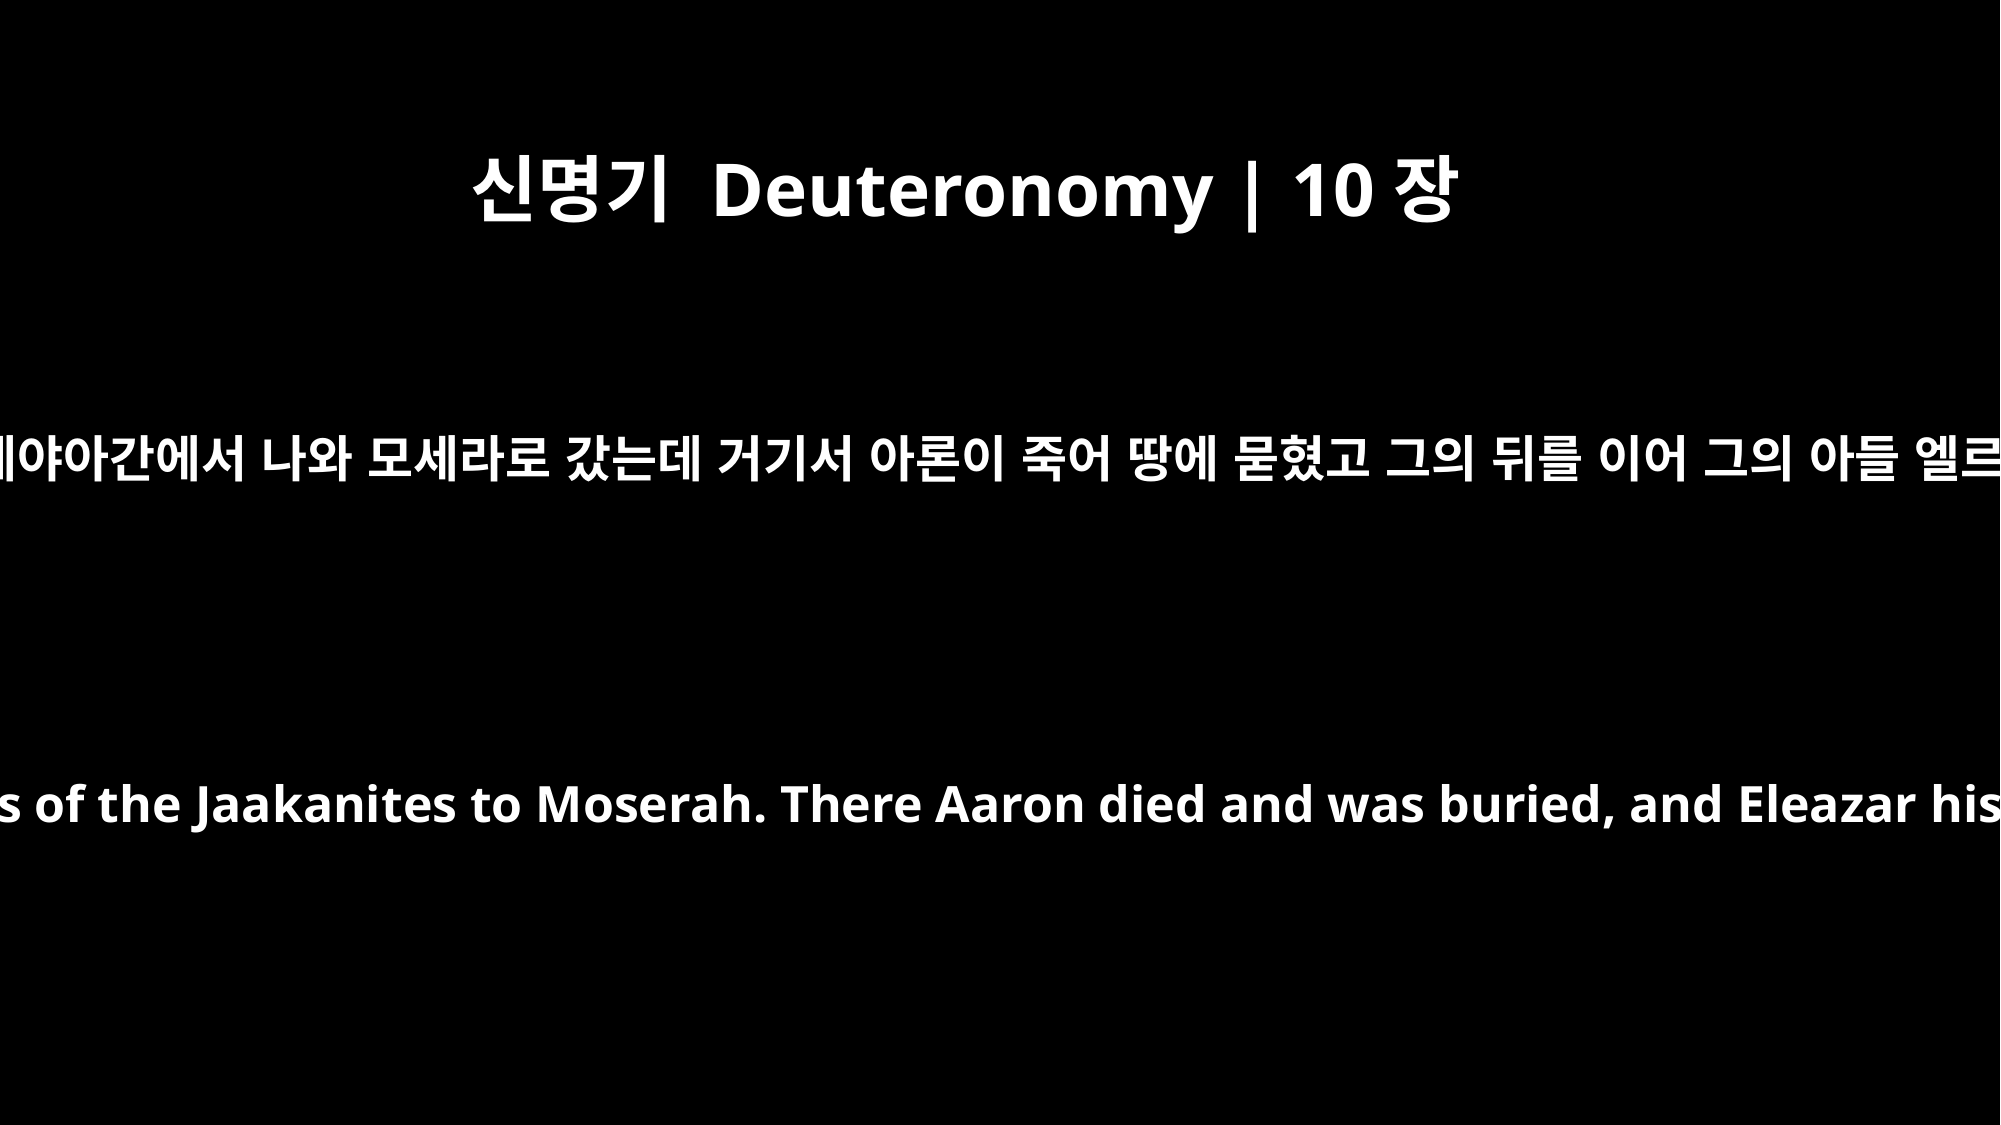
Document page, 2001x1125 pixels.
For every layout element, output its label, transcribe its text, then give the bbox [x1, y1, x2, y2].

text_box 신명기 Deuteronomy | 10장 [456, 136, 1476, 239]
text_box (The Israelites traveled from the wells of the Jaakanites to Moserah. There Aaron died and was buried, and Eleazar his son succeeded him as priest. [0, 764, 2000, 840]
text_box 6 (이스라엘 백성들은 브에롯 브네야아간에서 나와 모세라로 갔는데 거기서 아론이 죽어 땅에 묻혔고 그의 뒤를 이어 그의 아들 엘르아살이 제사장이 됐습니다. [0, 359, 2000, 495]
